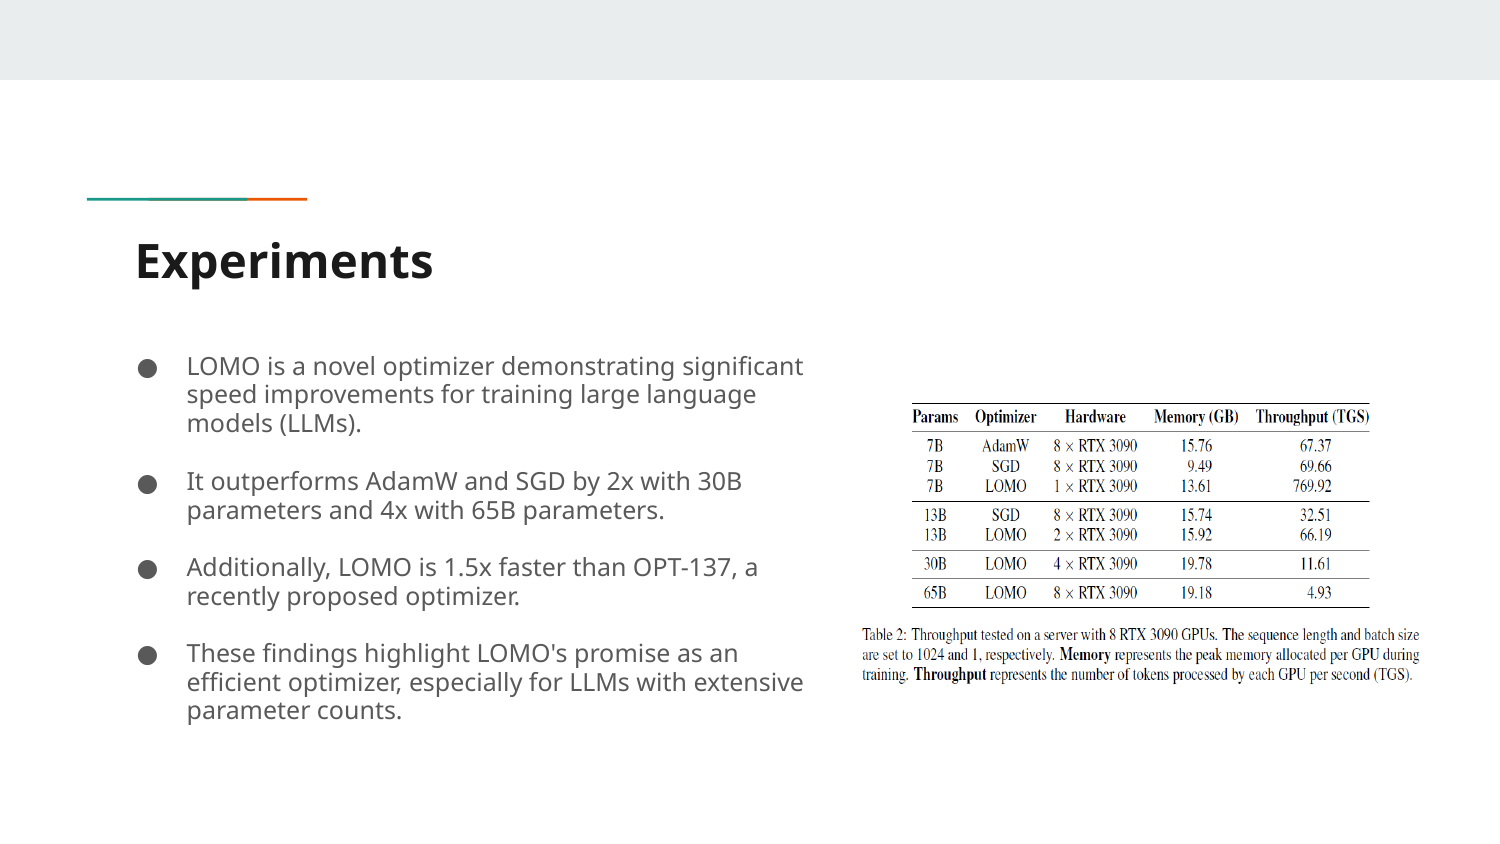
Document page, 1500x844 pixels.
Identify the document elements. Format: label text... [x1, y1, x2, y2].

picture [839, 367, 1455, 710]
title Experiments [119, 216, 1381, 305]
list LOMO is a novel optimizer demonstrating significant speed improvements for training large language models (LLMs). It outperforms AdamW and SGD by 2x with 30B parameters and 4x with 65B parameters. Additionally, LOMO is 1.5x faster than OPT-137, a recently proposed optimizer. These findings highlight LOMO's promise as an efficient optimizer, especially for LLMs with extensive parameter counts. [96, 337, 821, 766]
